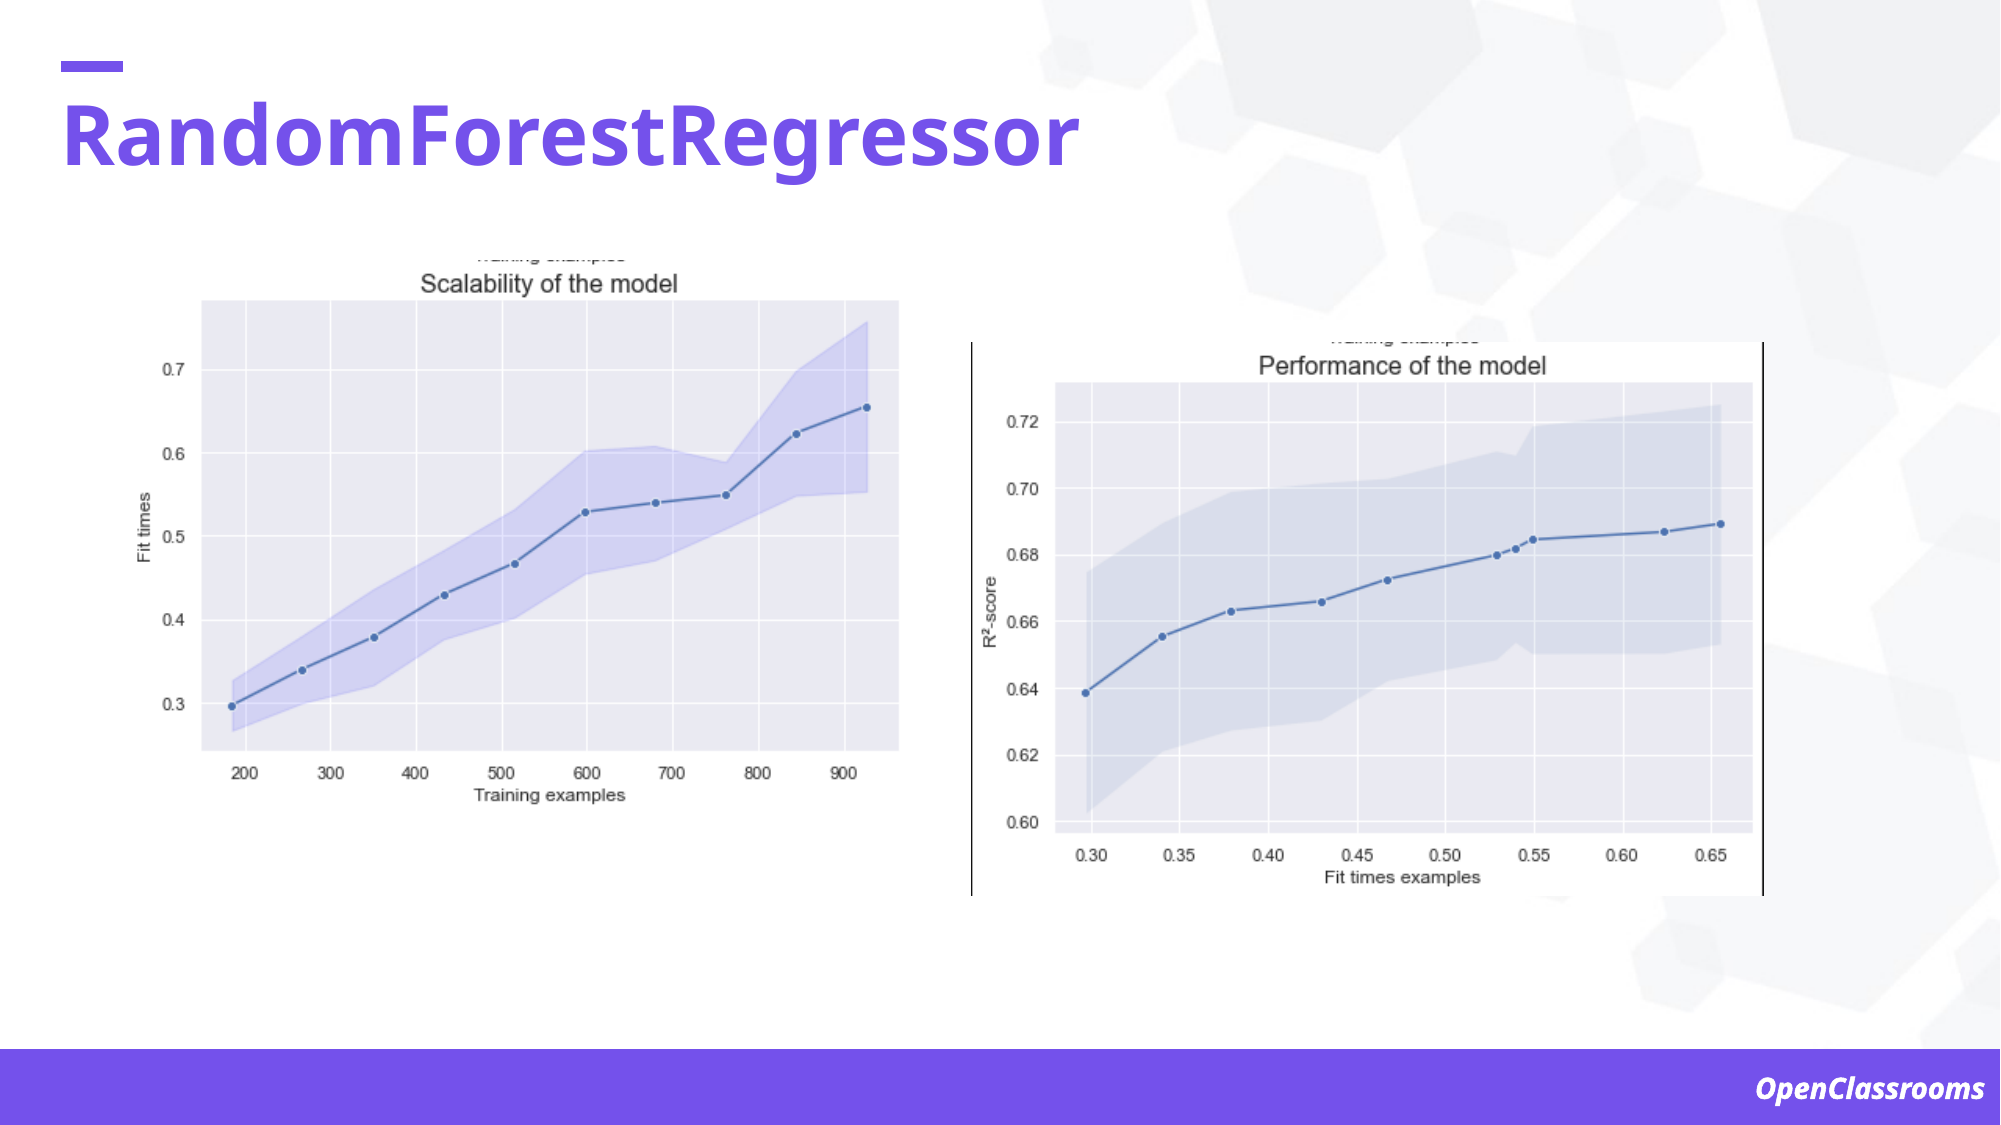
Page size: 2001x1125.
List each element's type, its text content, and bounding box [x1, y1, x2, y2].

picture [0, 0, 2001, 1125]
text_box [0, 1049, 2000, 1125]
text_box RandomForestRegressor [45, 70, 1597, 206]
text_box [61, 61, 123, 72]
text_box OpenClassrooms [1729, 1062, 2000, 1112]
